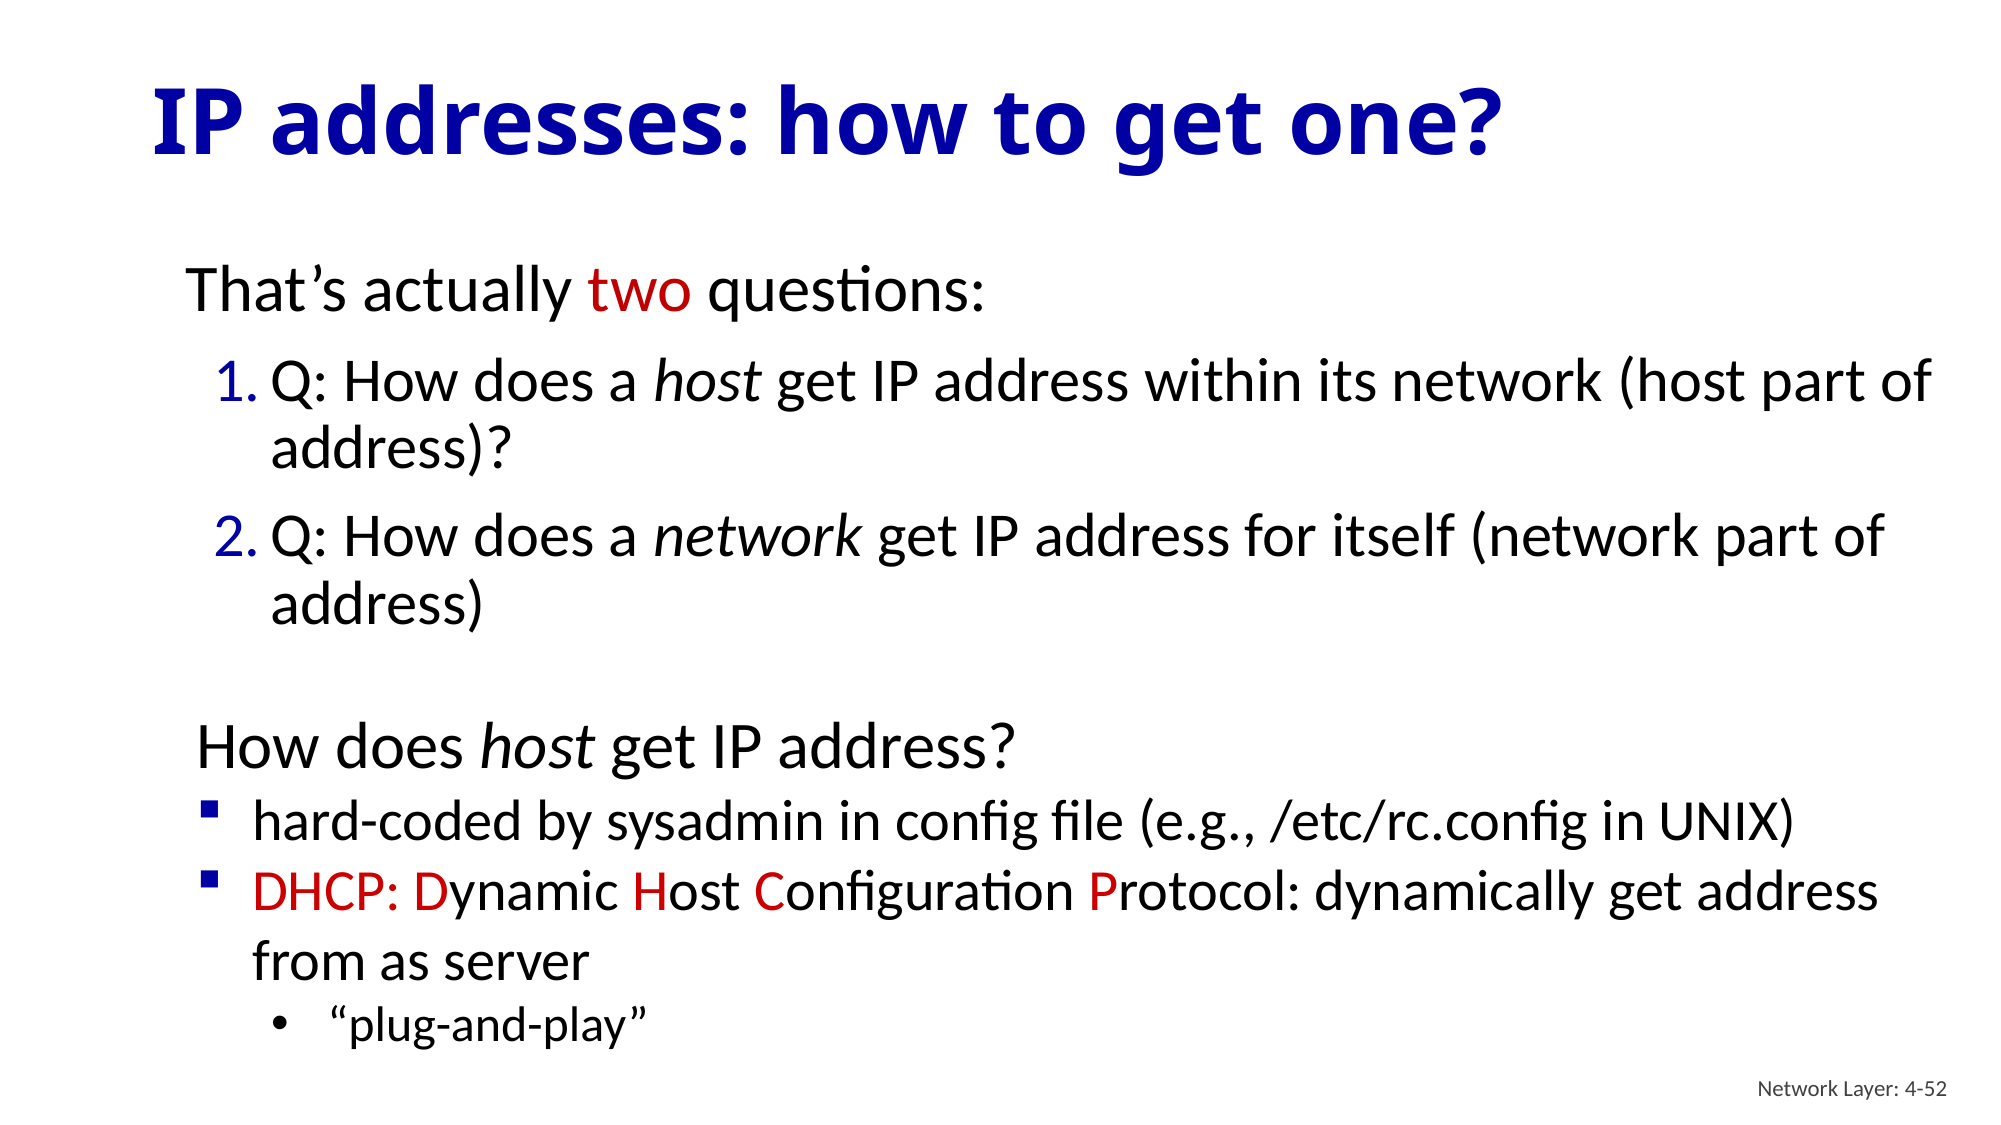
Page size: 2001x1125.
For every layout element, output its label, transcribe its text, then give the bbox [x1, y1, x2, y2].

title IP addresses: how to get one? [137, 51, 1863, 198]
text_box How does host get IP address? hard-coded by sysadmin in config file (e.g., /etc/rc.config in UNIX) DHCP: Dynamic Host Configuration Protocol: dynamically get address from as server “plug-and-play” [181, 694, 1910, 1060]
text_box That’s actually two questions: Q: How does a host get IP address within its network (host part of address)? Q: How does a network get IP address for itself (network part of address) [149, 246, 1970, 686]
slide_number Network Layer: 4-52 [1512, 1056, 1963, 1117]
